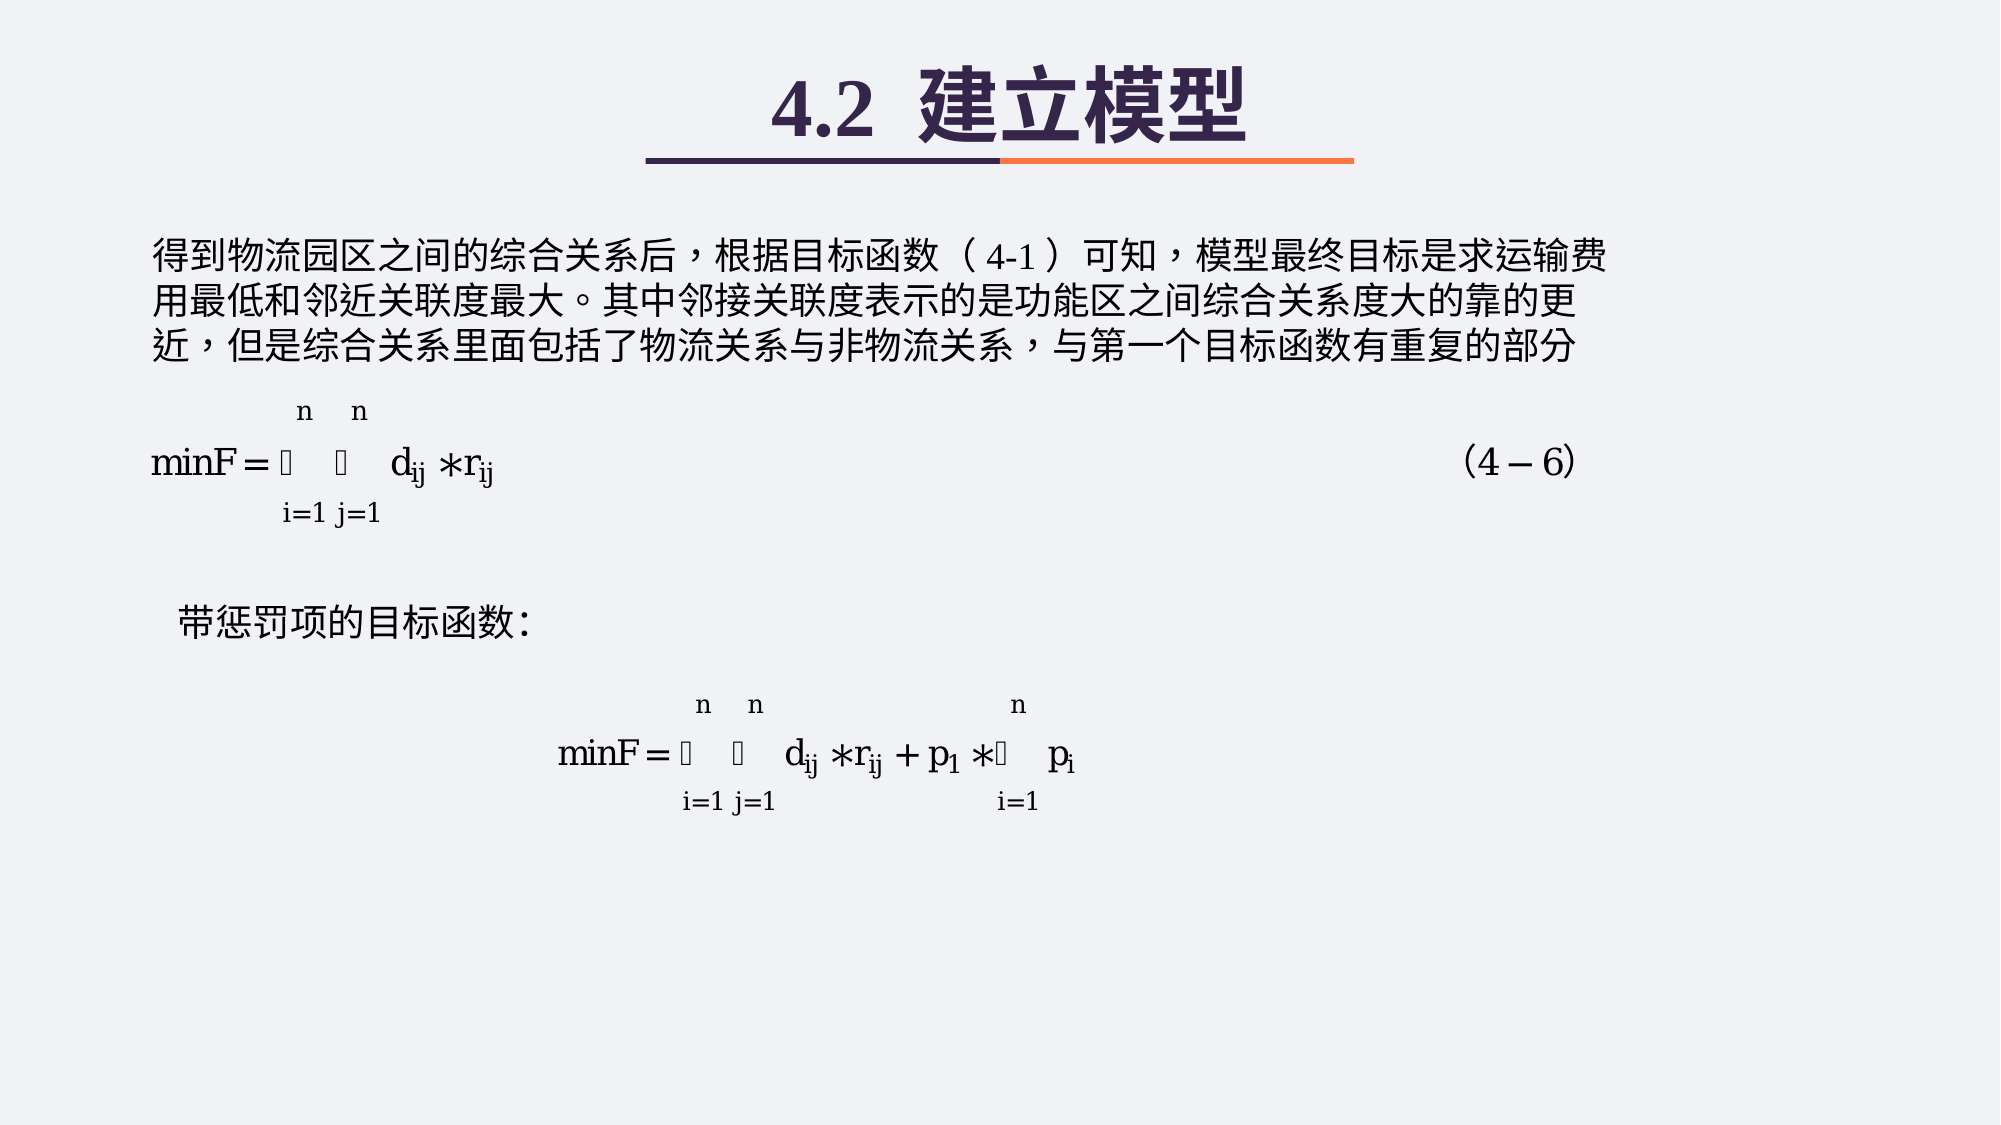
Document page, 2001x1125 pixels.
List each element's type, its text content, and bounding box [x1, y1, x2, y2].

title 4.2 建立模型 [137, 36, 1863, 184]
picture [137, 402, 1612, 585]
picture [137, 696, 1535, 849]
text_box 带惩罚项的目标函数： [163, 591, 576, 652]
text_box 得到物流园区之间的综合关系后，根据目标函数（4-1）可知，模型最终目标是求运输费用最低和邻近关联度最大。其中邻接关联度表示的是功能区之间综合关系度大的靠的更近，但是综合关系里面包括了物流关系与非物流关系，与第一个目标函数有重复的部分 [137, 224, 1628, 374]
